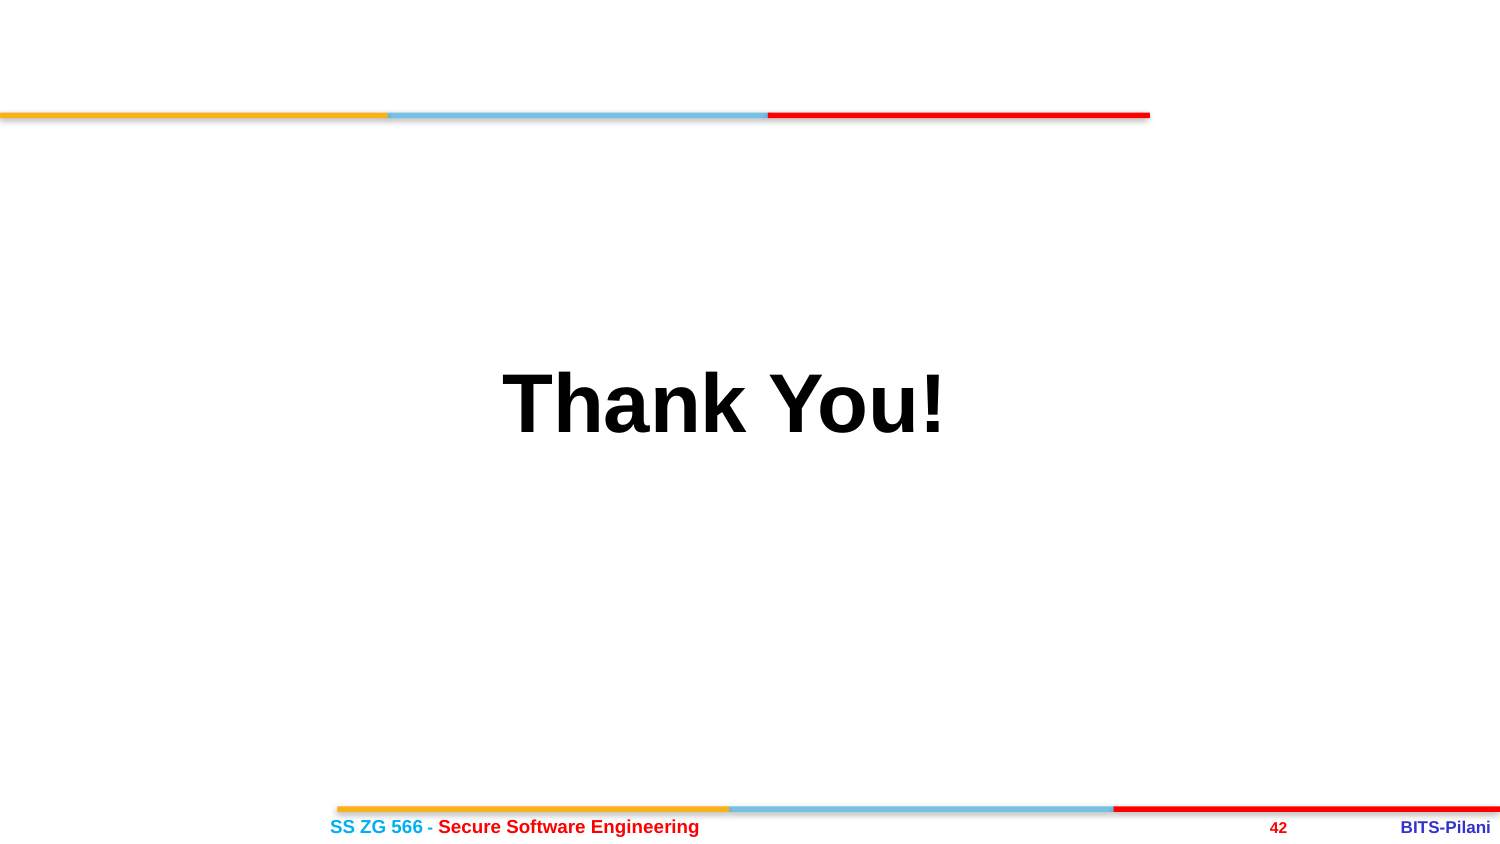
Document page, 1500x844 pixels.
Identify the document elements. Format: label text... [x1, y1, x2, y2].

title Thank You! [239, 364, 1211, 436]
